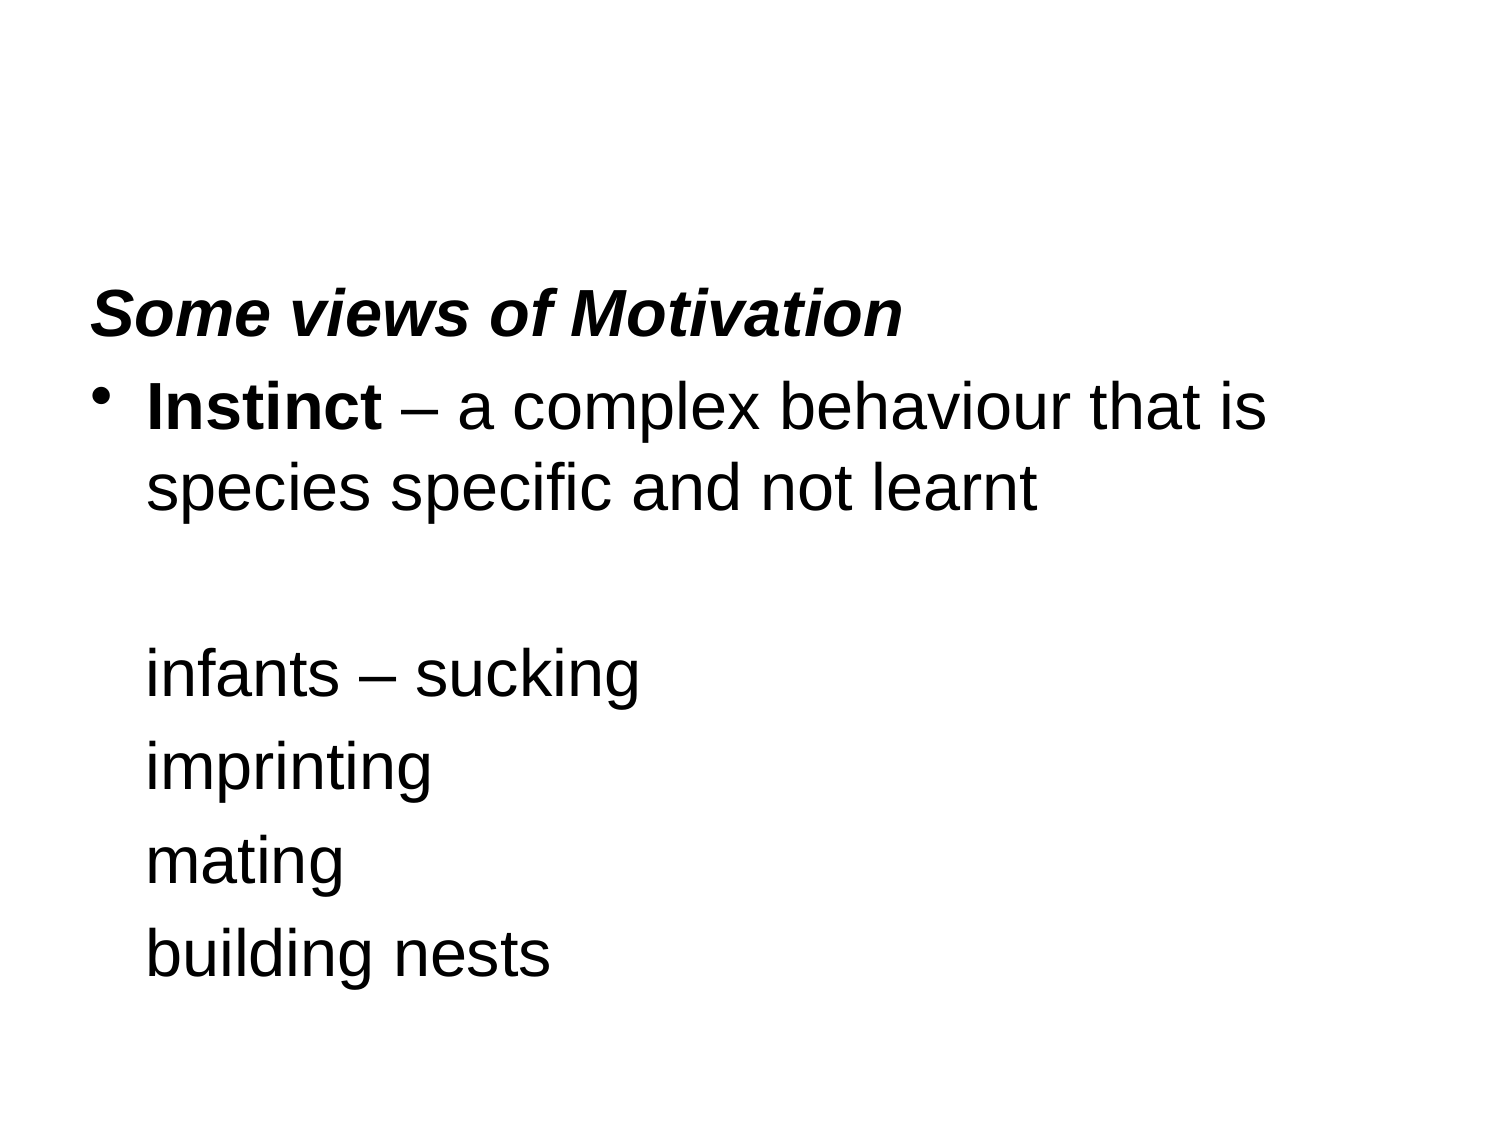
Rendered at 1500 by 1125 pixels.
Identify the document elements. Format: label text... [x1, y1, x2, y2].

list Some views of Motivation Instinct – a complex behaviour that is species specific and not learnt infants – sucking imprinting mating building nests [75, 262, 1425, 1005]
